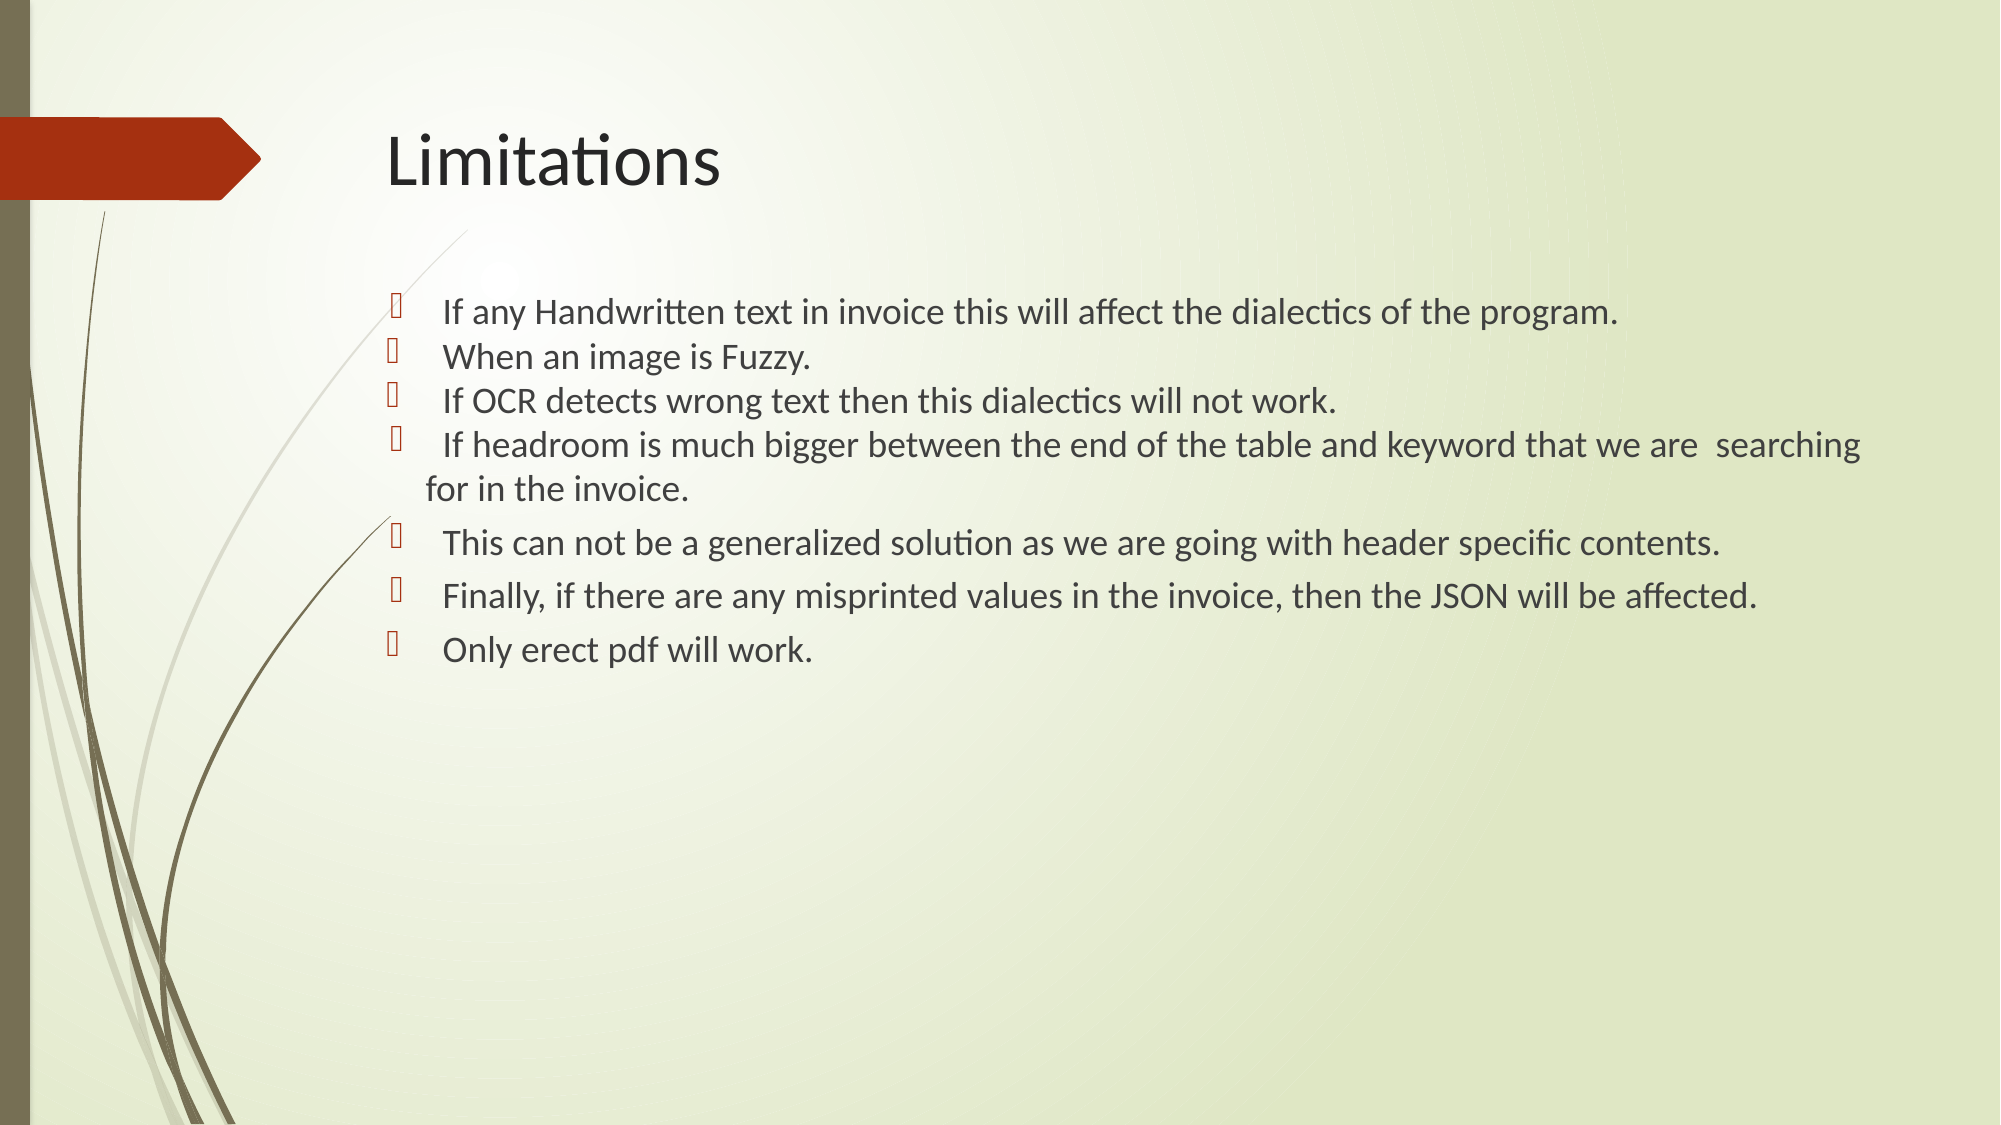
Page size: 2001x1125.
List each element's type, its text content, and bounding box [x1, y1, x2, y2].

list If any Handwritten text in invoice this will affect the dialectics of the program. When an image is Fuzzy. If OCR detects wrong text then this dialectics will not work. If headroom is much bigger between the end of the table and keyword that we are searching for in the invoice. This can not be a generalized solution as we are going with header specific contents. Finally, if there are any misprinted values in the invoice, then the JSON will be affected. Only erect pdf will work. [371, 280, 1888, 970]
title Limitations [371, 102, 1888, 236]
